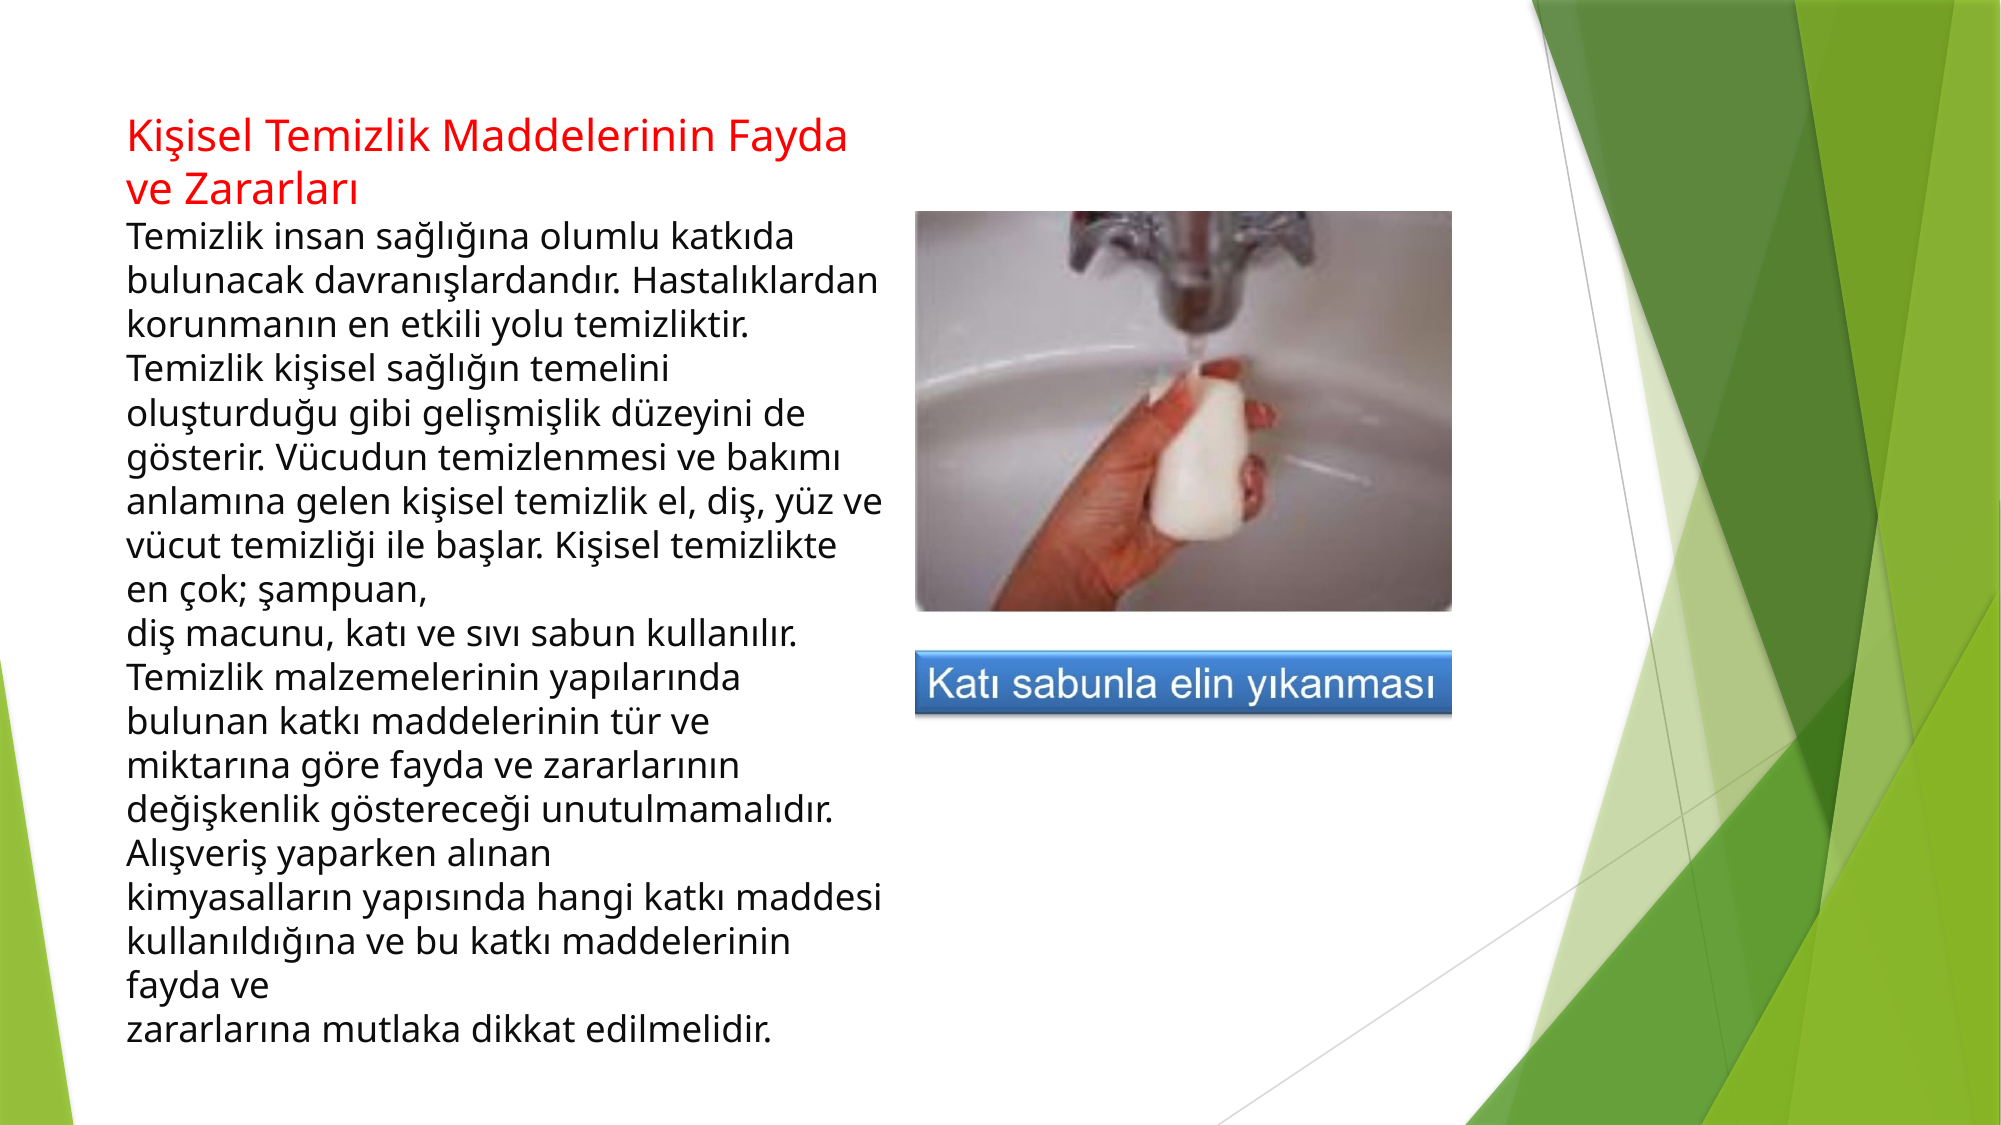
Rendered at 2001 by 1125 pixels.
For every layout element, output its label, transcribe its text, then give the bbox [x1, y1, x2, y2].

picture [914, 210, 1452, 724]
title Kişisel Temizlik Maddelerinin Fayda ve Zararları Temizlik insan sağlığına olumlu katkıda bulunacak davranışlardandır. Hastalıklardan korunmanın en etkili yolu temizliktir. Temizlik kişisel sağlığın temelini oluşturduğu gibi gelişmişlik düzeyini de gösterir. Vücudun temizlenmesi ve bakımı anlamına gelen kişisel temizlik el, diş, yüz ve vücut temizliği ile başlar. Kişisel temizlikte en çok; şampuan, diş macunu, katı ve sıvı sabun kullanılır. Temizlik malzemelerinin yapılarında bulunan katkı maddelerinin tür ve miktarına göre fayda ve zararlarının değişkenlik göstereceği unutulmamalıdır. Alışveriş yaparken alınan kimyasalların yapısında hangi katkı maddesi kullanıldığına ve bu katkı maddelerinin fayda ve zararlarına mutlaka dikkat edilmelidir. [111, 99, 900, 1059]
